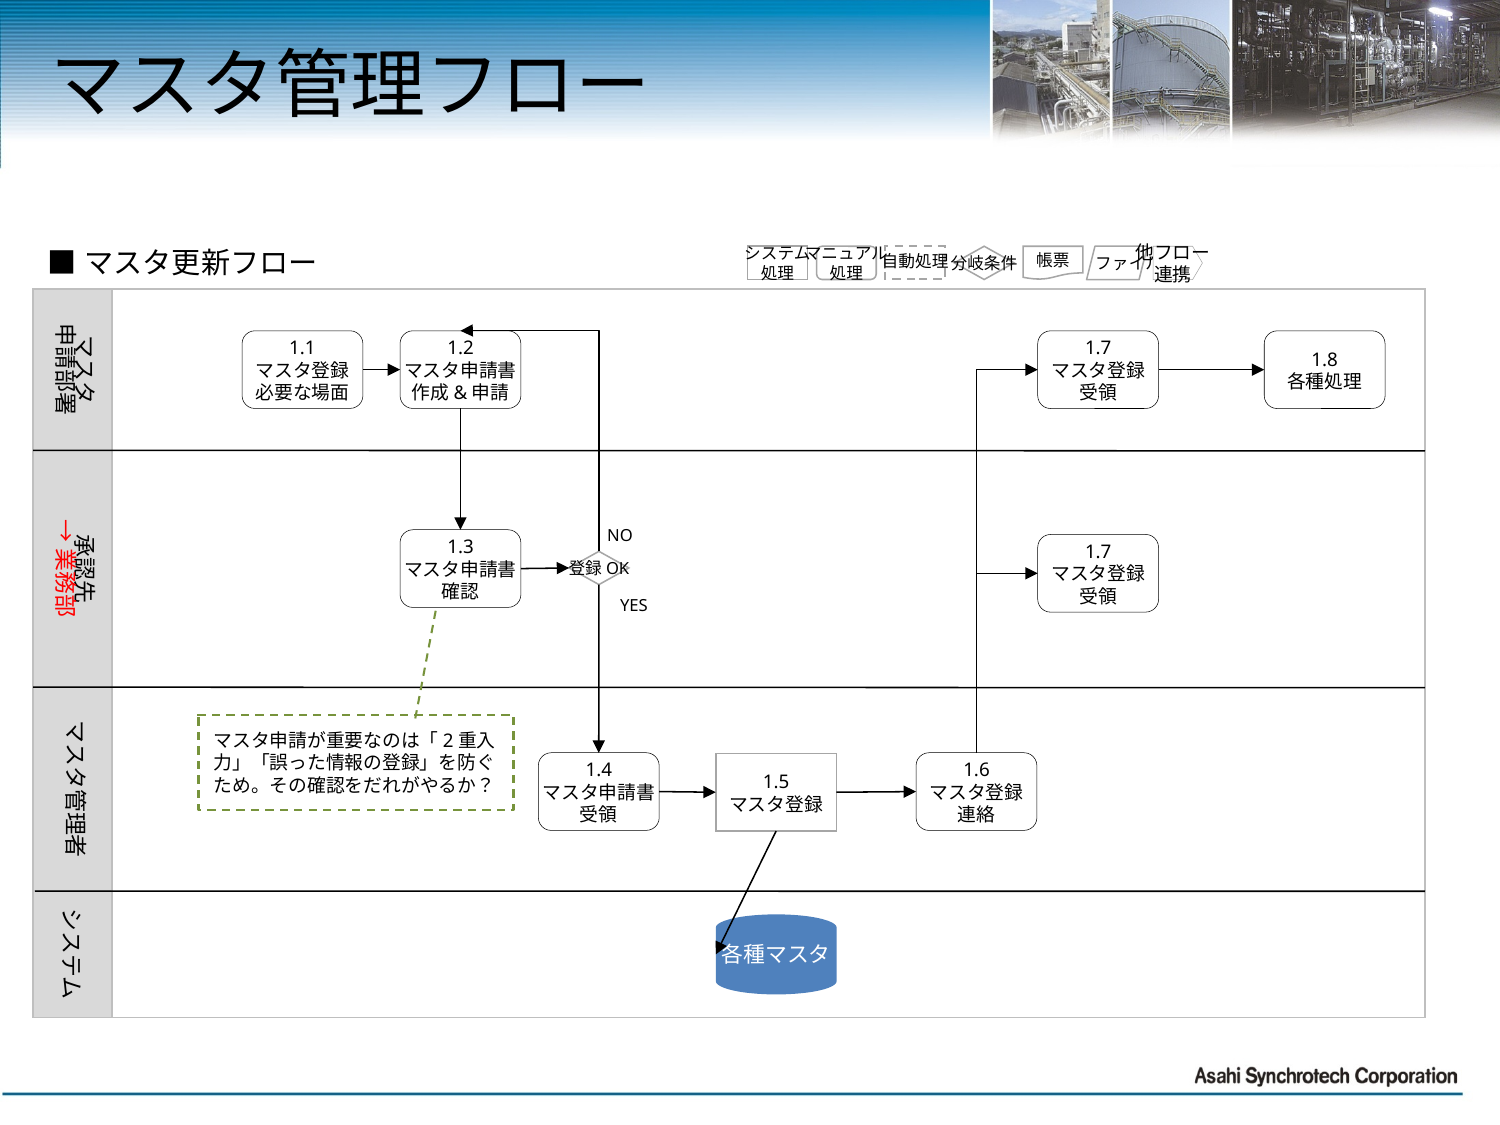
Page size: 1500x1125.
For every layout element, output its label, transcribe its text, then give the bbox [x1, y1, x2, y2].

picture [0, 0, 1500, 1125]
text_box 各種マスタ [713, 912, 839, 997]
text_box 1.5 マスタ登録 [715, 753, 837, 832]
text_box [600, 451, 976, 687]
text_box YES [605, 587, 663, 623]
text_box システム 処理 [747, 246, 808, 280]
text_box 1.8 各種処理 [1264, 330, 1386, 409]
text_box ■マスタ更新フロー [33, 237, 379, 287]
text_box 他フロー 連携 [1153, 246, 1203, 280]
text_box NO [599, 517, 648, 552]
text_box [917, 632, 1098, 694]
text_box NO [592, 519, 598, 552]
title マスタ管理フロー [35, 21, 1386, 141]
text_box 1.7 マスタ登録 受領 [1037, 330, 1159, 409]
text_box マニュアル 処理 [816, 246, 877, 280]
text_box 分岐条件 [954, 246, 1014, 280]
text_box [113, 288, 1425, 450]
text_box 1.6 マスタ登録 連絡 [916, 752, 1037, 831]
text_box [777, 688, 1425, 891]
text_box 自動処理 [885, 246, 945, 280]
text_box [113, 451, 598, 687]
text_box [815, 530, 1199, 593]
text_box 1.3 マスタ申請書 確認 [400, 529, 521, 608]
text_box [977, 451, 1425, 687]
text_box 1.2 マスタ申請書 作成&申請 [400, 330, 521, 409]
text_box 承認先 →業務部 [33, 450, 113, 688]
text_box 登録OK [570, 552, 629, 585]
text_box [604, 688, 976, 791]
text_box マスタ申請が重要なのは「2重入力」「誤った情報の登録」を防ぐため。その確認をだれがやるか？ [198, 712, 514, 810]
text_box 1.7 マスタ登録 受領 [1037, 600, 1159, 613]
text_box [113, 688, 774, 891]
text_box 帳票 [1023, 246, 1083, 280]
text_box システム [33, 892, 112, 1018]
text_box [419, 371, 641, 511]
text_box ファイル [1086, 246, 1148, 280]
text_box マスタ管理者 [33, 688, 113, 892]
text_box 1.4 マスタ申請書 受領 [538, 752, 660, 831]
text_box [112, 892, 1425, 1018]
text_box マスタ 申請部署 [33, 288, 113, 450]
text_box 1.1 マスタ登録 必要な場面 [242, 330, 363, 409]
